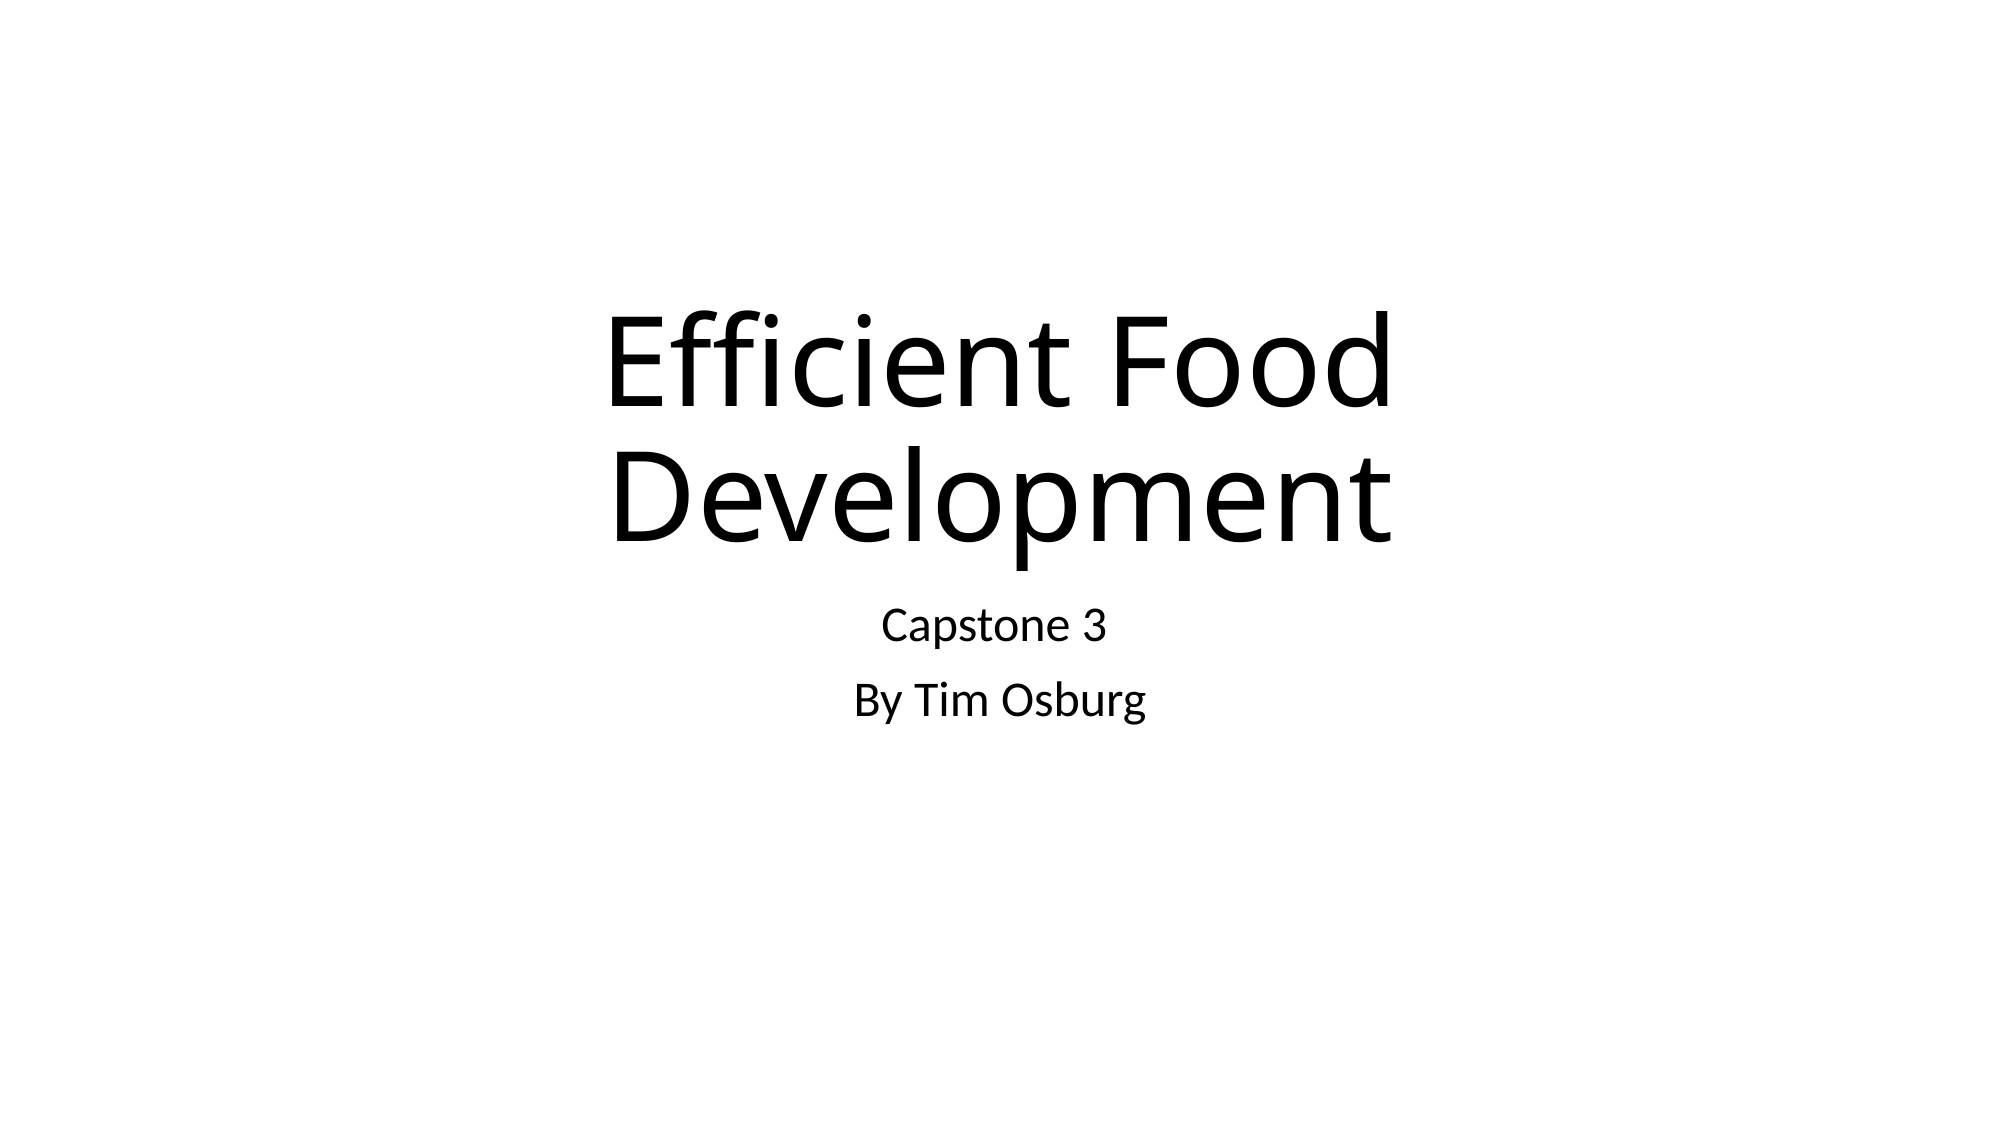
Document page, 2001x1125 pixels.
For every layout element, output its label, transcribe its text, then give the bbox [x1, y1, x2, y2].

title Efficient Food Development [249, 184, 1750, 576]
subtitle Capstone 3 By Tim Osburg [249, 590, 1750, 863]
